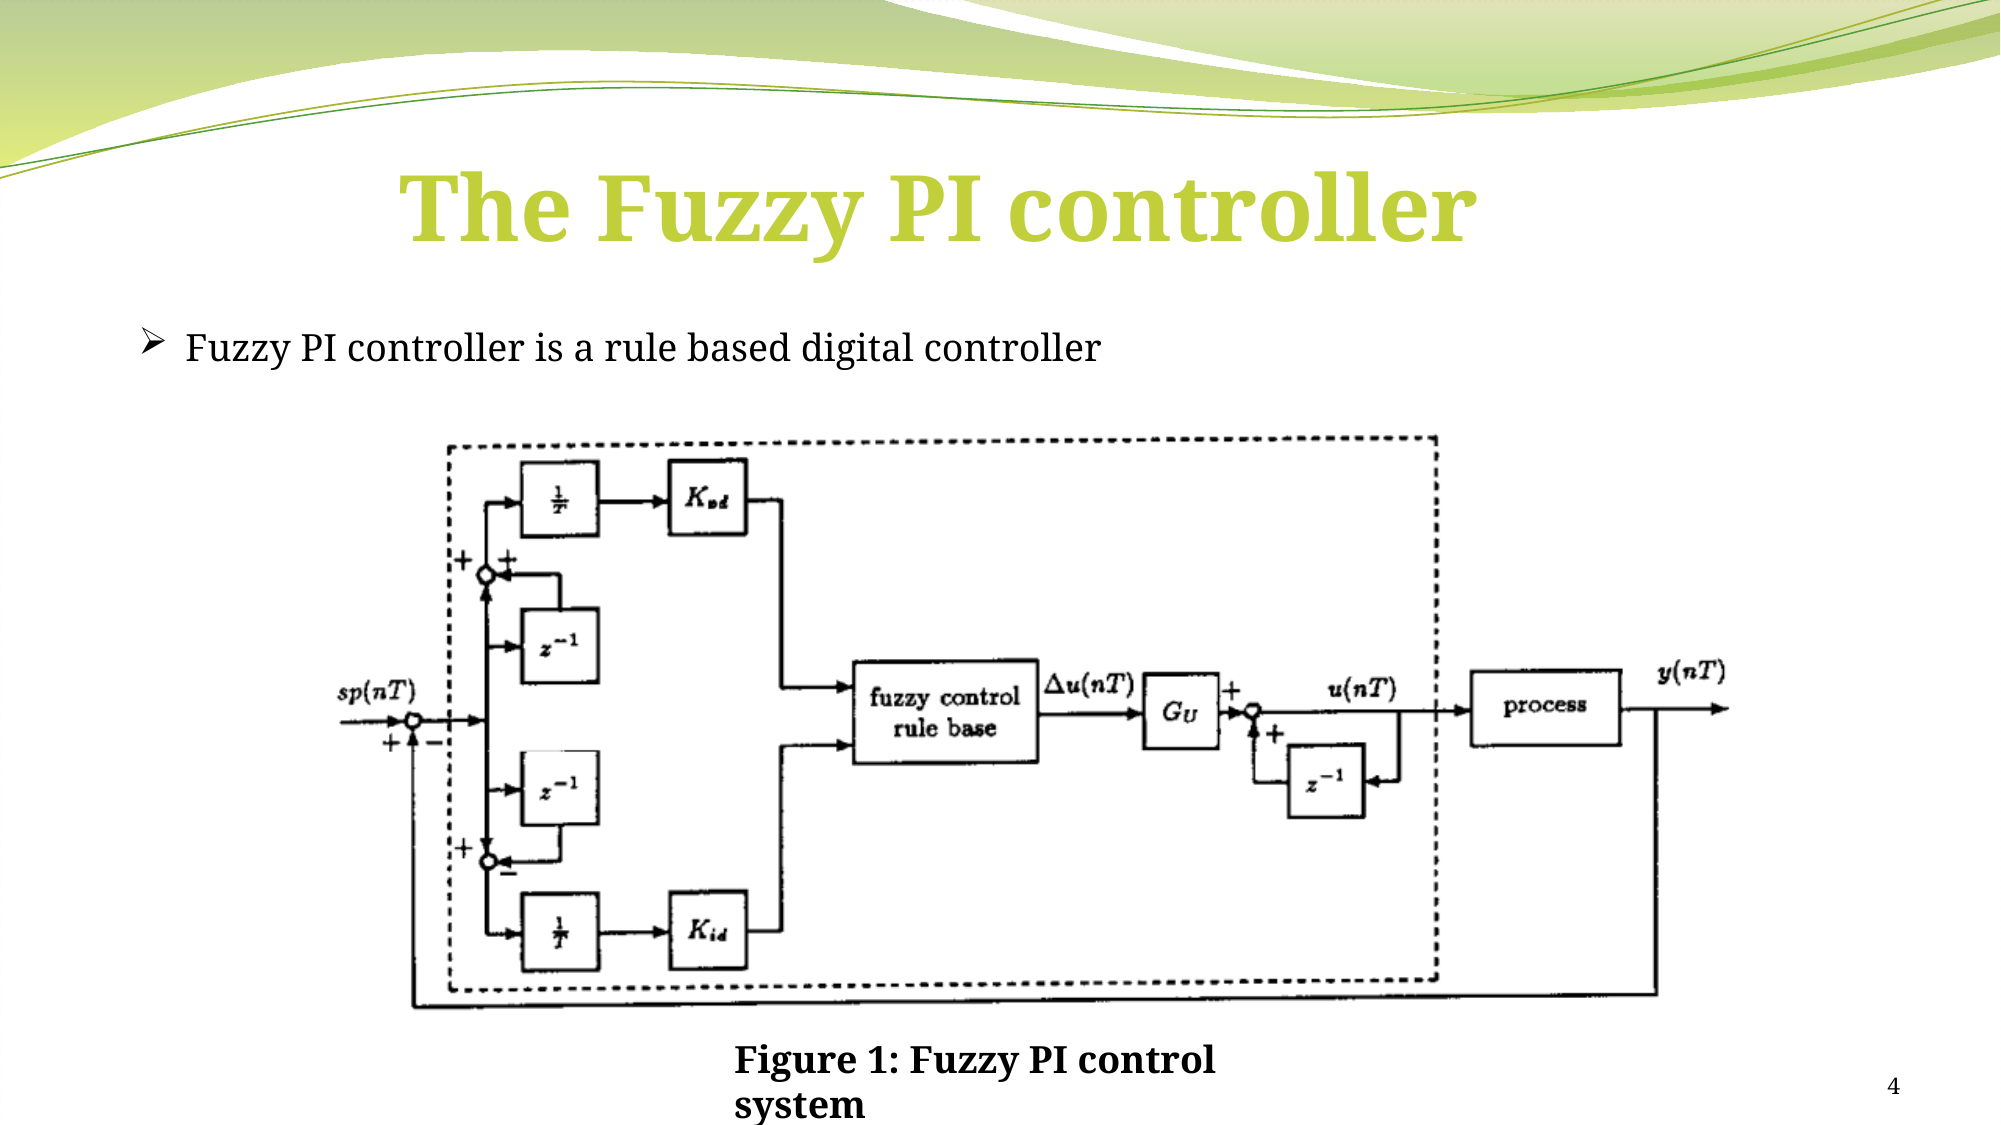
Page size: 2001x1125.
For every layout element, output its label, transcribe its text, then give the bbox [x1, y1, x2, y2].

text_box Fuzzy PI controller is a rule based digital controller [123, 316, 1736, 377]
text_box Figure 1: Fuzzy PI control system [719, 1045, 1320, 1125]
picture [202, 376, 1798, 1045]
text_box The Fuzzy PI controller [384, 142, 1495, 268]
slide_number 4 [1733, 1042, 1900, 1103]
